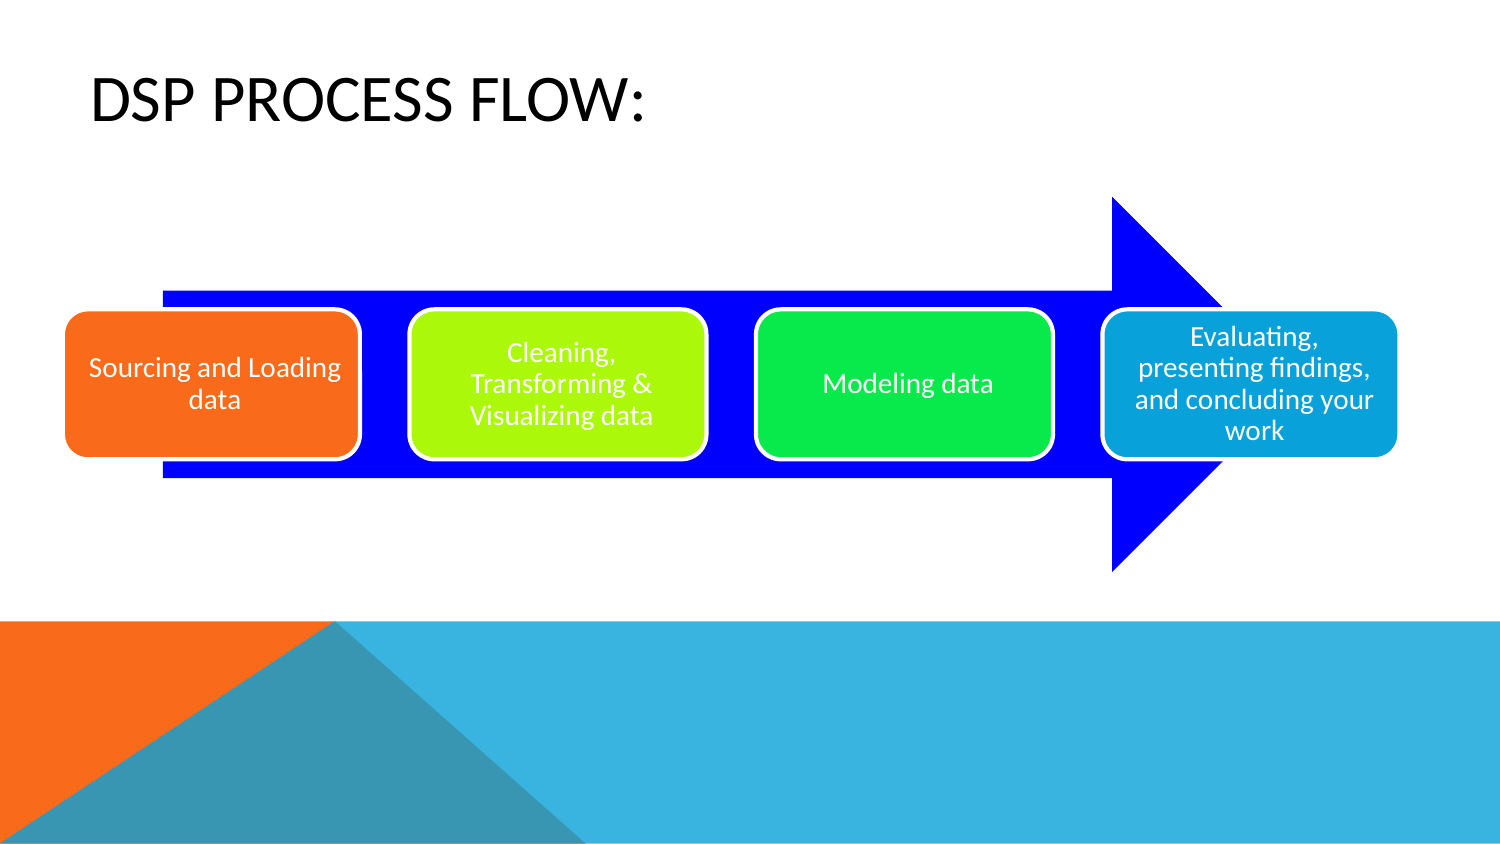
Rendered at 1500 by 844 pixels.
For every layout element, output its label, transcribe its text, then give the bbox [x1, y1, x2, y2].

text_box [62, 196, 1401, 573]
title DSP Process Flow: [75, 41, 1425, 147]
